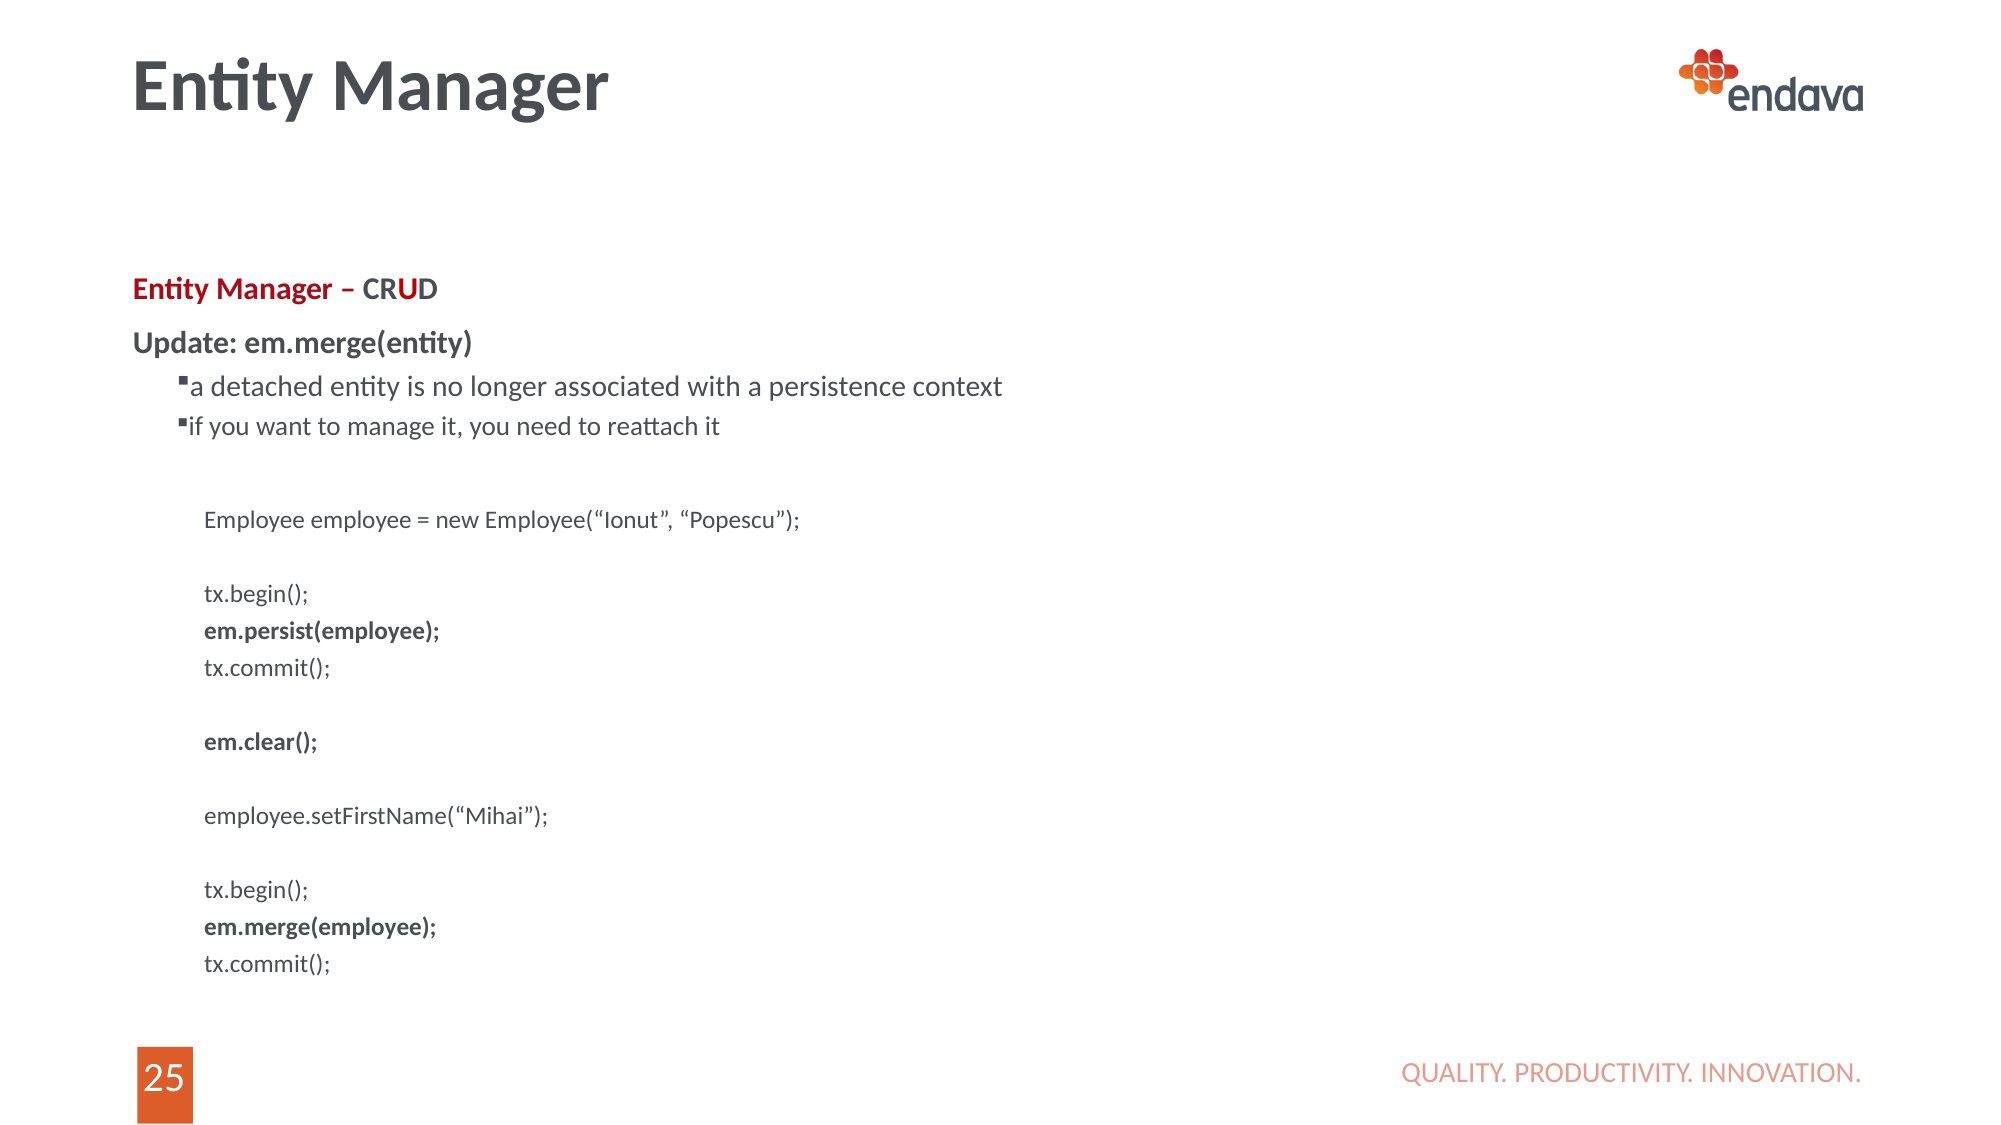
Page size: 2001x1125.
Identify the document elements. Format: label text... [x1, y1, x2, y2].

list Entity Manager – CRUD Update: em.merge(entity) a detached entity is no longer associated with a persistence context if you want to manage it, you need to reattach it Employee employee = new Employee(“Ionut”, “Popescu”); tx.begin(); em.persist(employee); tx.commit(); em.clear(); employee.setFirstName(“Mihai”); tx.begin(); em.merge(employee); tx.commit(); [132, 265, 1863, 987]
title Entity Manager [132, 38, 1530, 218]
slide_number QUALITY. PRODUCTIVITY. INNOVATION. [1252, 1040, 1863, 1101]
picture [1679, 49, 1863, 111]
